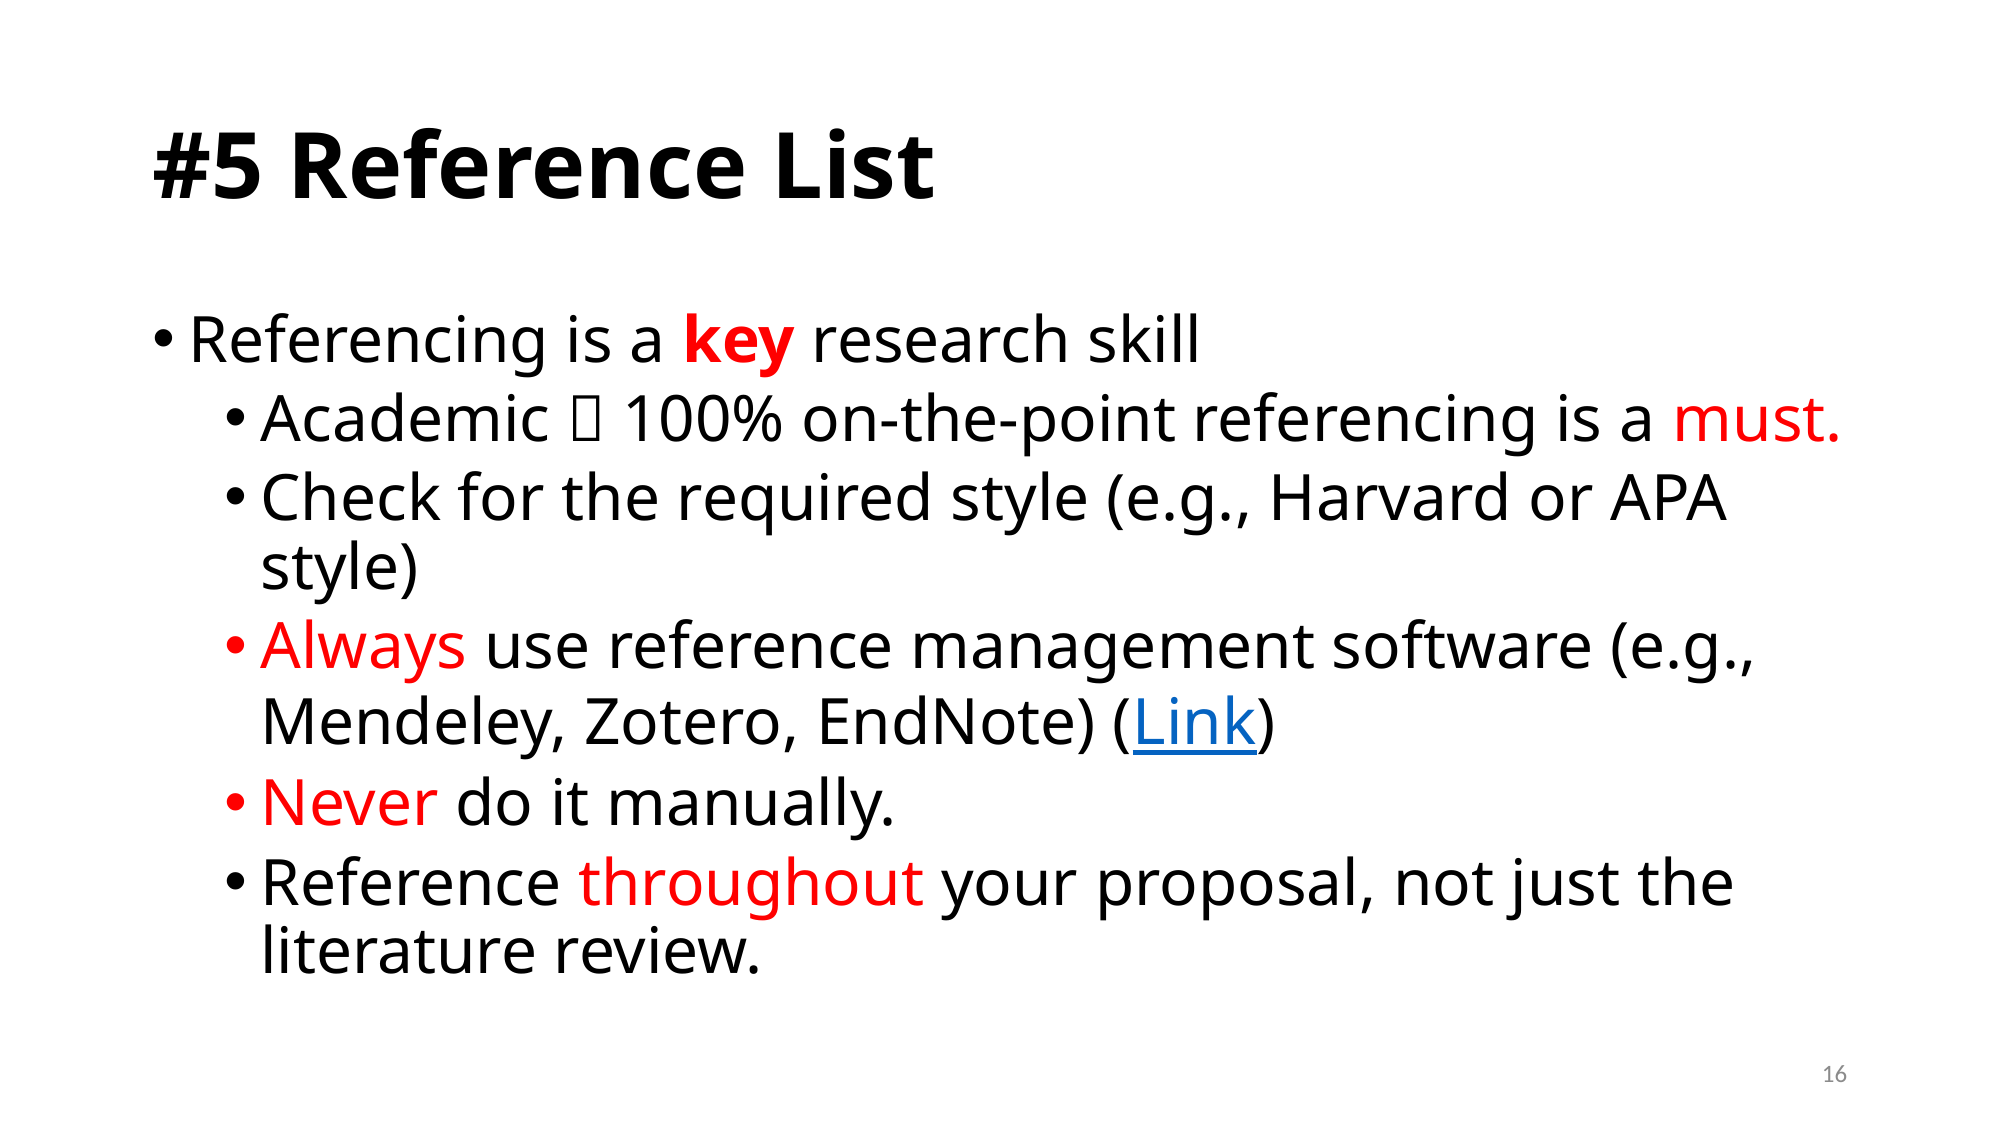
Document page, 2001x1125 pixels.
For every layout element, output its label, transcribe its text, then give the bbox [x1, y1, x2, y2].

title #5 Reference List [137, 59, 1863, 278]
list Referencing is a key research skill Academic  100% on-the-point referencing is a must. Check for the required style (e.g., Harvard or APA style) Always use reference management software (e.g., Mendeley, Zotero, EndNote) (Link) Never do it manually. Reference throughout your proposal, not just the literature review. [137, 299, 1863, 1014]
slide_number 16 [1412, 1042, 1863, 1103]
